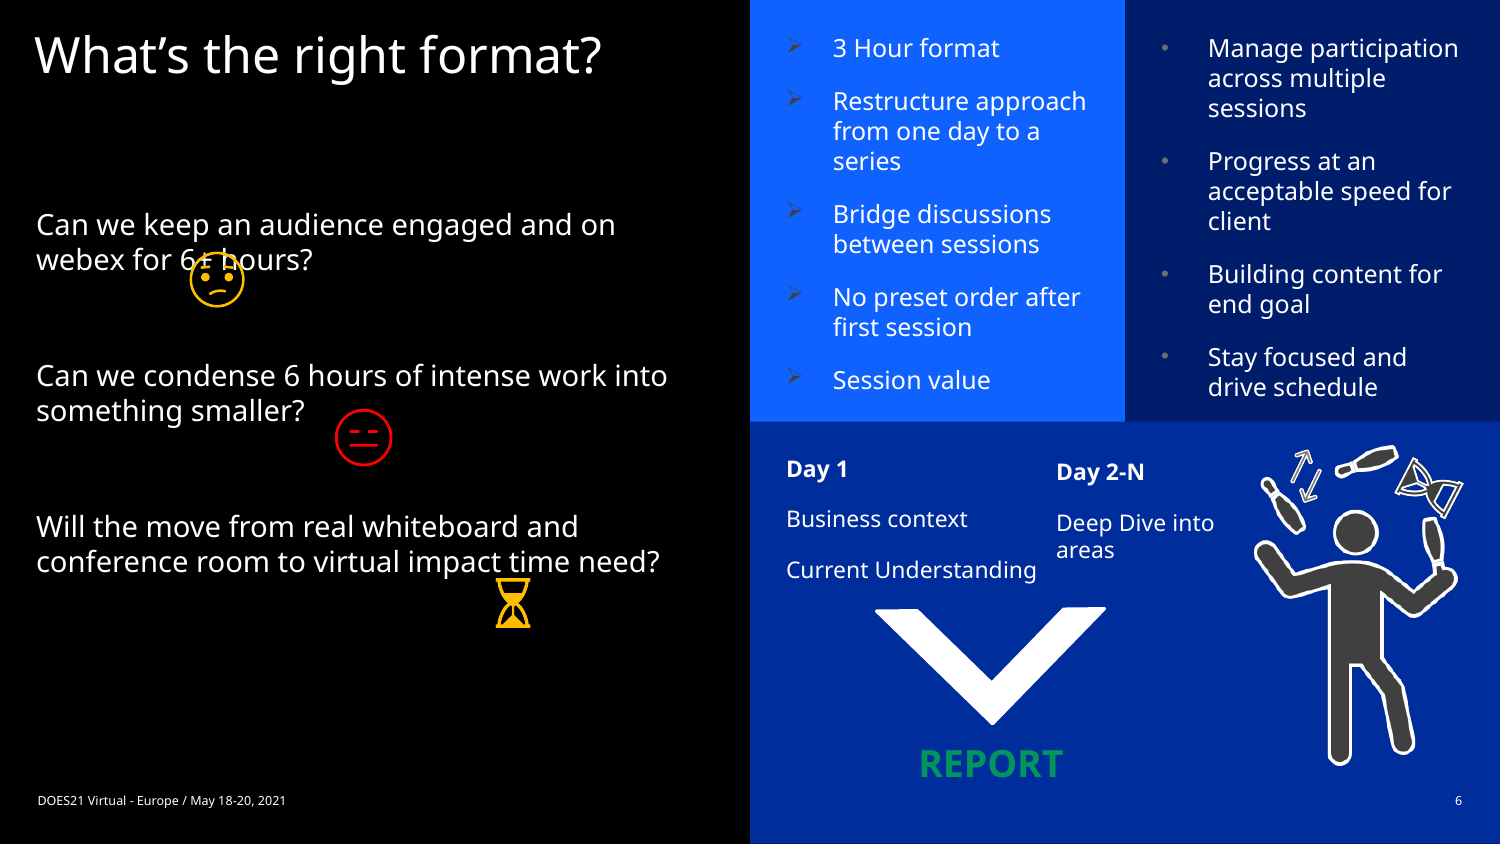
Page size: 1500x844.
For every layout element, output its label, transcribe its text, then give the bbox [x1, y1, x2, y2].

footer DOES21 Virtual - Europe / May 18-20, 2021 [37, 788, 713, 816]
picture [182, 244, 252, 315]
picture [327, 401, 400, 474]
slide_number 6 [1162, 788, 1463, 816]
text_box REPORT [903, 732, 1079, 792]
picture [1188, 436, 1500, 774]
text_box [874, 606, 1107, 726]
text_box Day 2-N Deep Dive into areas [1041, 450, 1183, 571]
list Day 1 Business context Current Understanding [750, 421, 1500, 844]
list Manage participation across multiple sessions Progress at an acceptable speed for client Building content for end goal Stay focused and drive schedule [1125, 0, 1500, 421]
list Can we keep an audience engaged and on webex for 6+ hours? Can we condense 6 hours of intense work into something smaller? Will the move from real whiteboard and conference room to virtual impact time need? [36, 206, 713, 741]
picture [483, 573, 544, 633]
list 3 Hour format Restructure approach from one day to a series Bridge discussions between sessions No preset order after first session Session value [750, 0, 1125, 421]
title What’s the right format? [34, 30, 714, 163]
